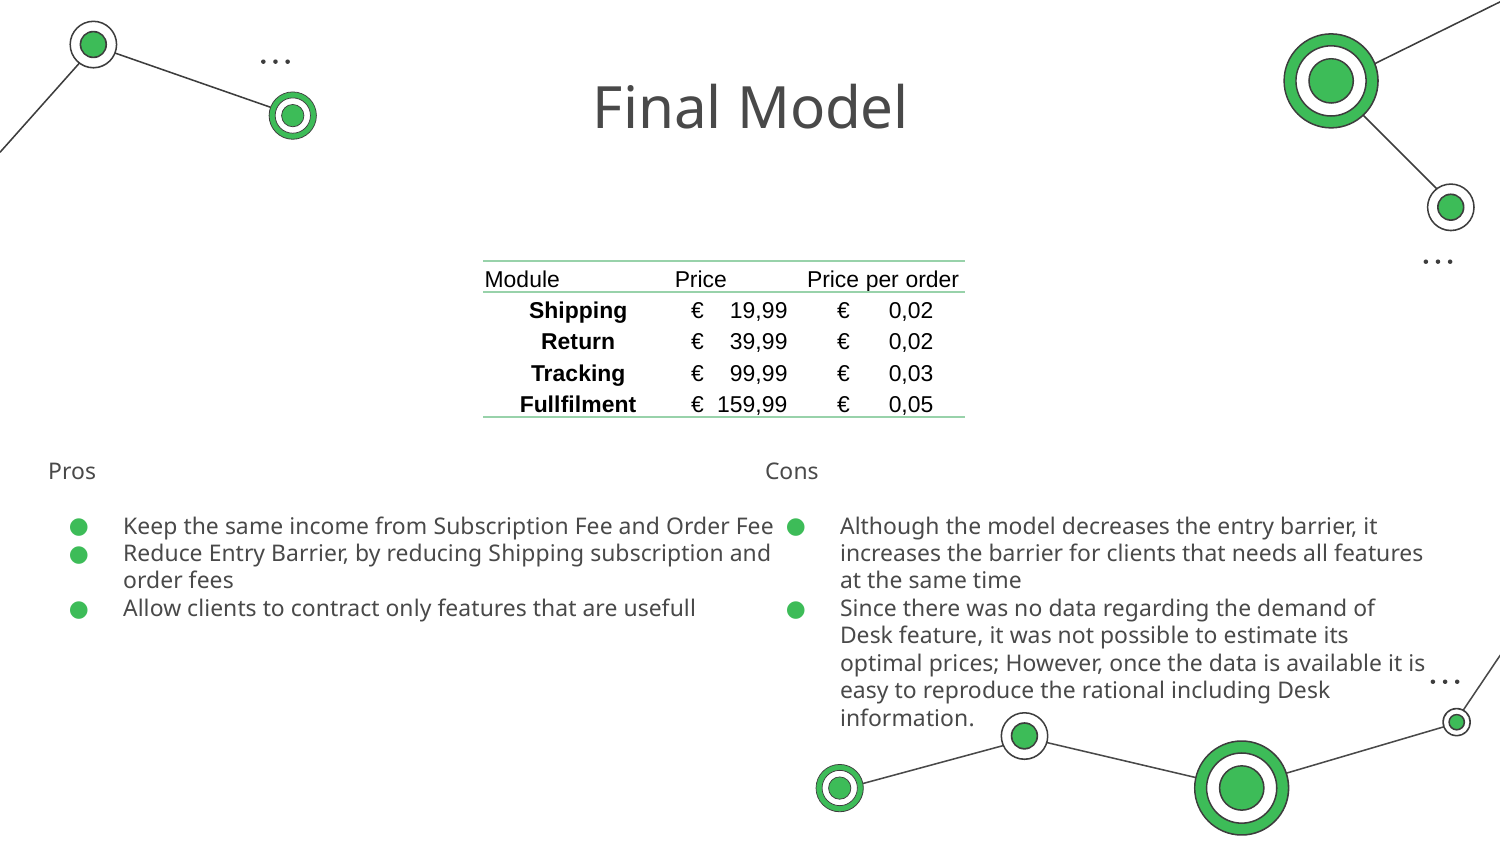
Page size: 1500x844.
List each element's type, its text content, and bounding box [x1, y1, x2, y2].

table_cell € 19,99 [673, 293, 805, 323]
table_cell € 99,99 [673, 355, 805, 386]
table_cell Fullfilment [483, 386, 673, 416]
table_cell € 0,02 [805, 293, 965, 323]
table_cell € 159,99 [673, 386, 805, 416]
table_cell € 0,02 [805, 323, 965, 355]
table_cell Tracking [483, 355, 673, 386]
title Final Model [208, 55, 1293, 146]
table_header Price [673, 262, 805, 291]
table_cell € 39,99 [673, 323, 805, 355]
text_box Cons Although the model decreases the entry barrier, it increases the barrier for clients that needs all features at the same time Since there was no data regarding the demand of Desk feature, it was not possible to estimate its optimal prices; However, once the data is available it is easy to reproduce the rational including Desk information. [750, 441, 1446, 624]
table_cell Return [483, 323, 673, 355]
table_cell € 0,05 [805, 386, 965, 416]
text_box Pros Keep the same income from Subscription Fee and Order Fee Reduce Entry Barrier, by reducing Shipping subscription and order fees Allow clients to contract only features that are usefull [33, 441, 831, 696]
table_header Price per order [805, 262, 965, 291]
table_header Module [483, 262, 673, 291]
table_cell € 0,03 [805, 355, 965, 386]
table_cell Shipping [483, 293, 673, 323]
